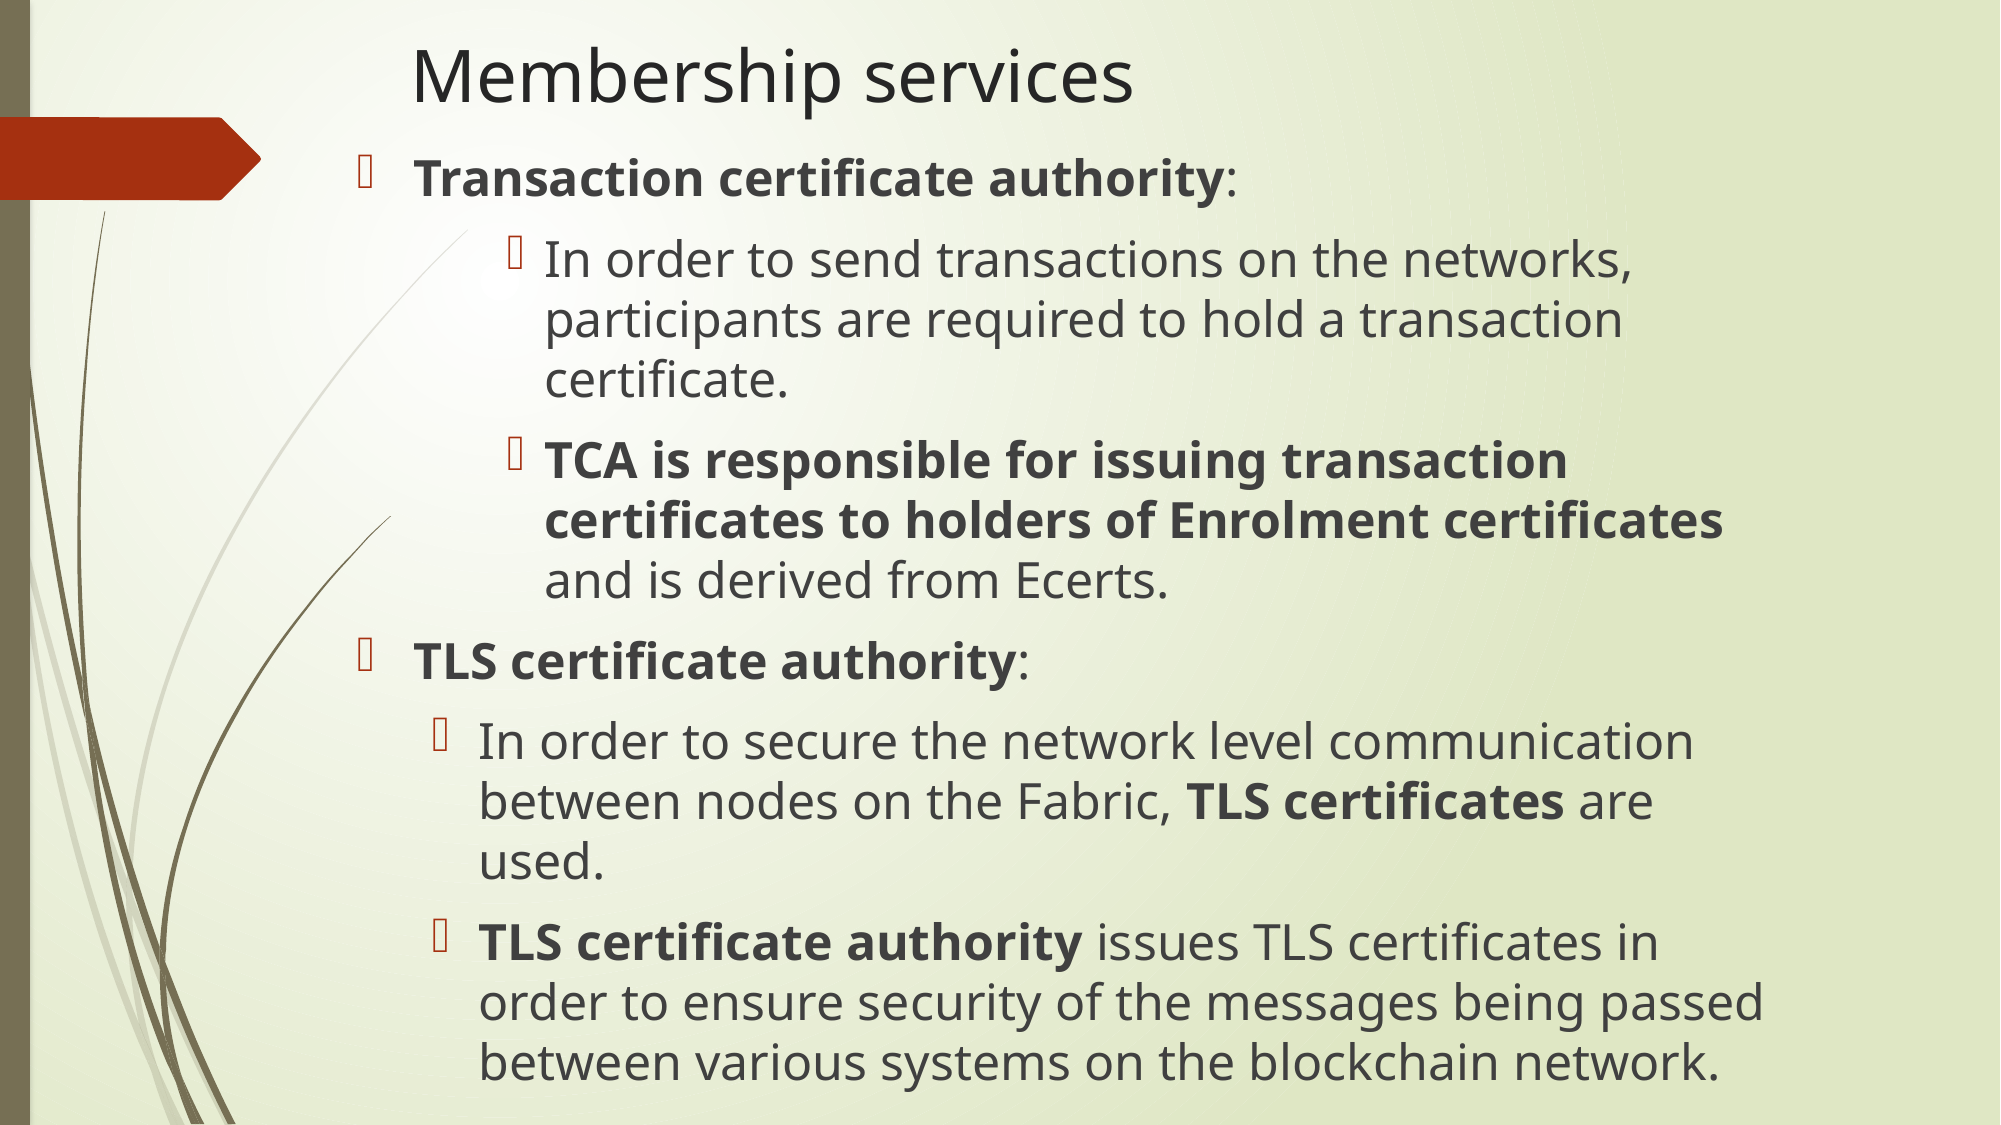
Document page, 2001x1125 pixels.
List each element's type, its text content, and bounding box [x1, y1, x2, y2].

title Membership services [395, 22, 1858, 125]
list Transaction certificate authority: In order to send transactions on the networks, participants are required to hold a transaction certificate. TCA is responsible for issuing transaction certificates to holders of Enrolment certificates and is derived from Ecerts. TLS certificate authority: In order to secure the network level communication between nodes on the Fabric, TLS certificates are used. TLS certificate authority issues TLS certificates in order to ensure security of the messages being passed between various systems on the blockchain network. [341, 139, 1805, 759]
